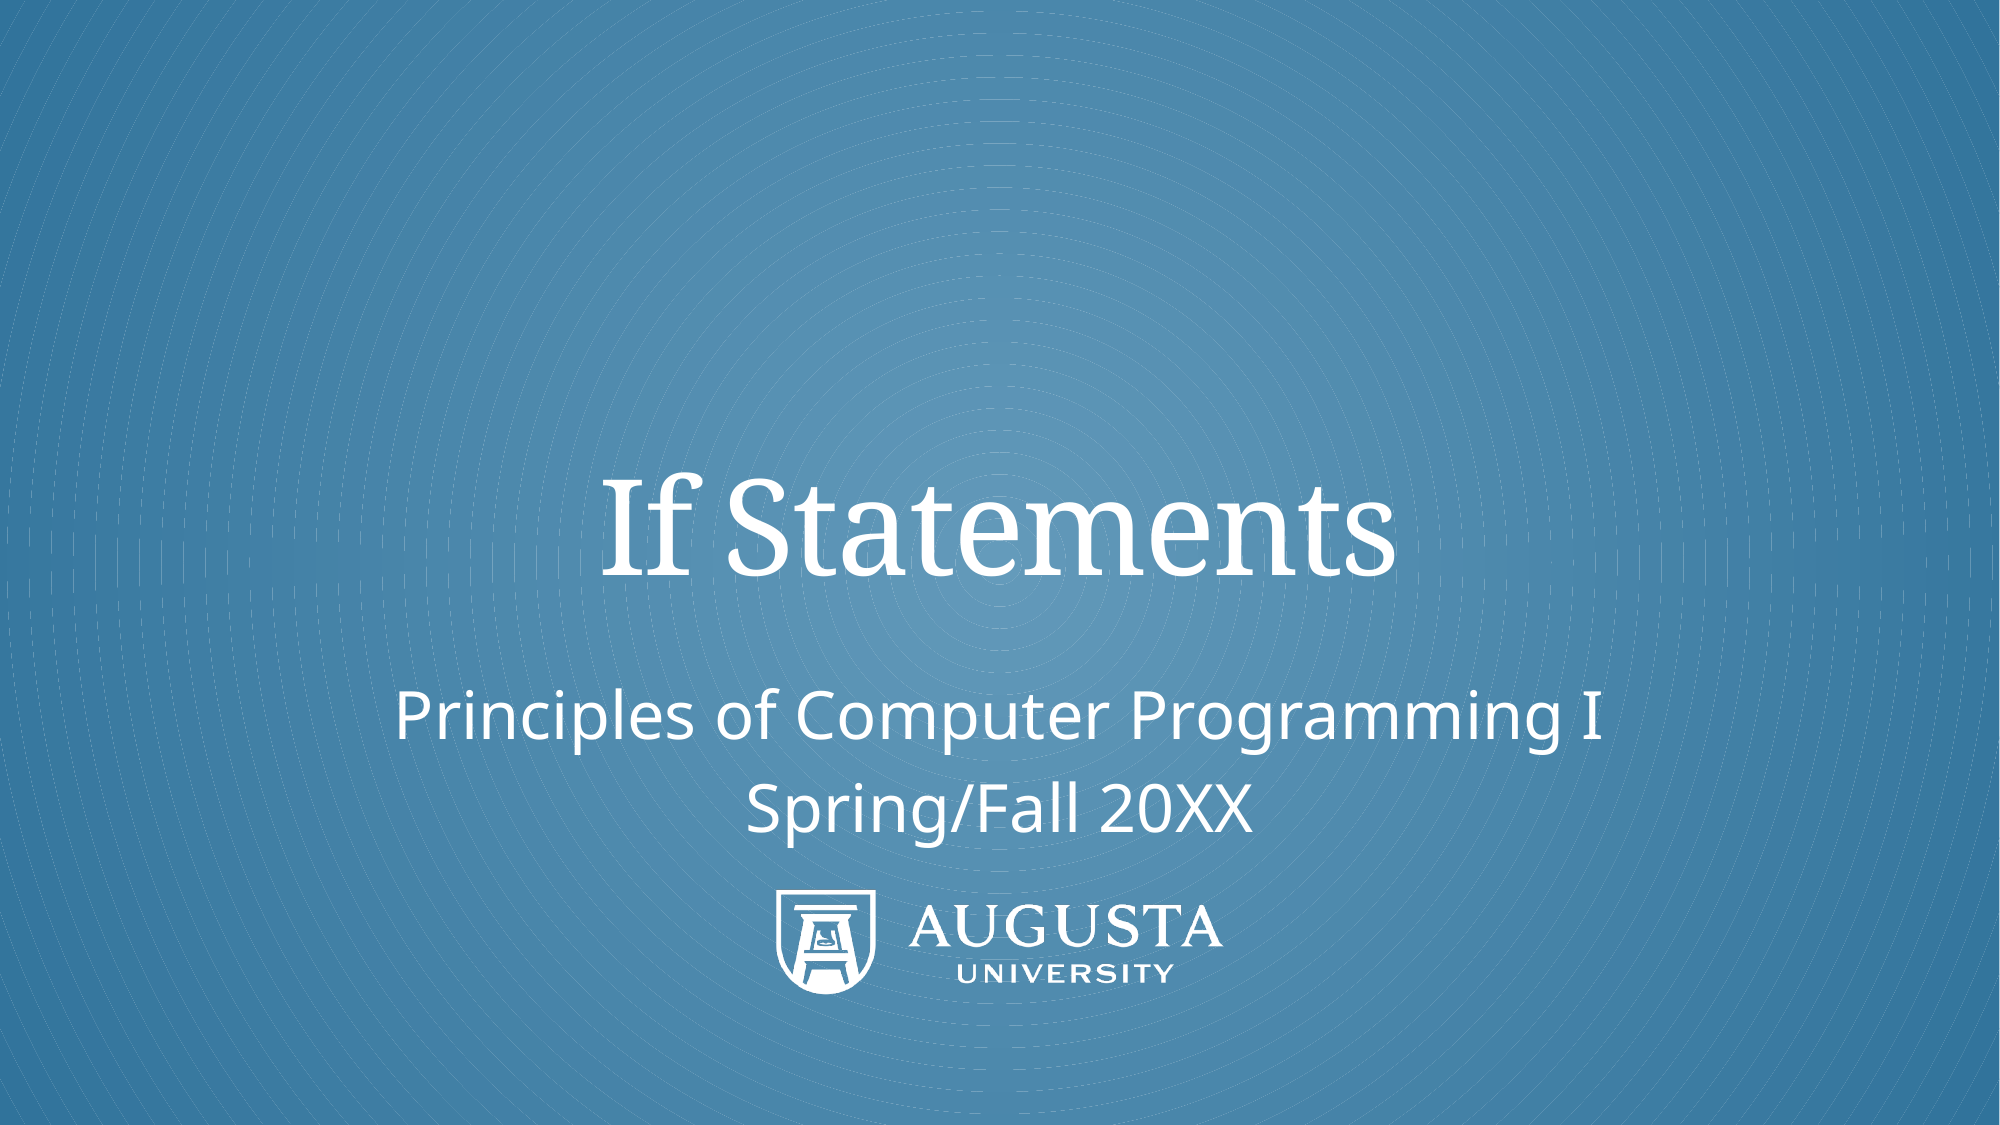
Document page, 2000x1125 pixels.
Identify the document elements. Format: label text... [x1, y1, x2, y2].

subtitle Principles of Computer Programming I Spring/Fall 20XX [112, 662, 1888, 913]
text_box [748, 821, 755, 913]
picture [755, 819, 1244, 1063]
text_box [1244, 822, 1250, 913]
title If Statements [149, 99, 1850, 613]
